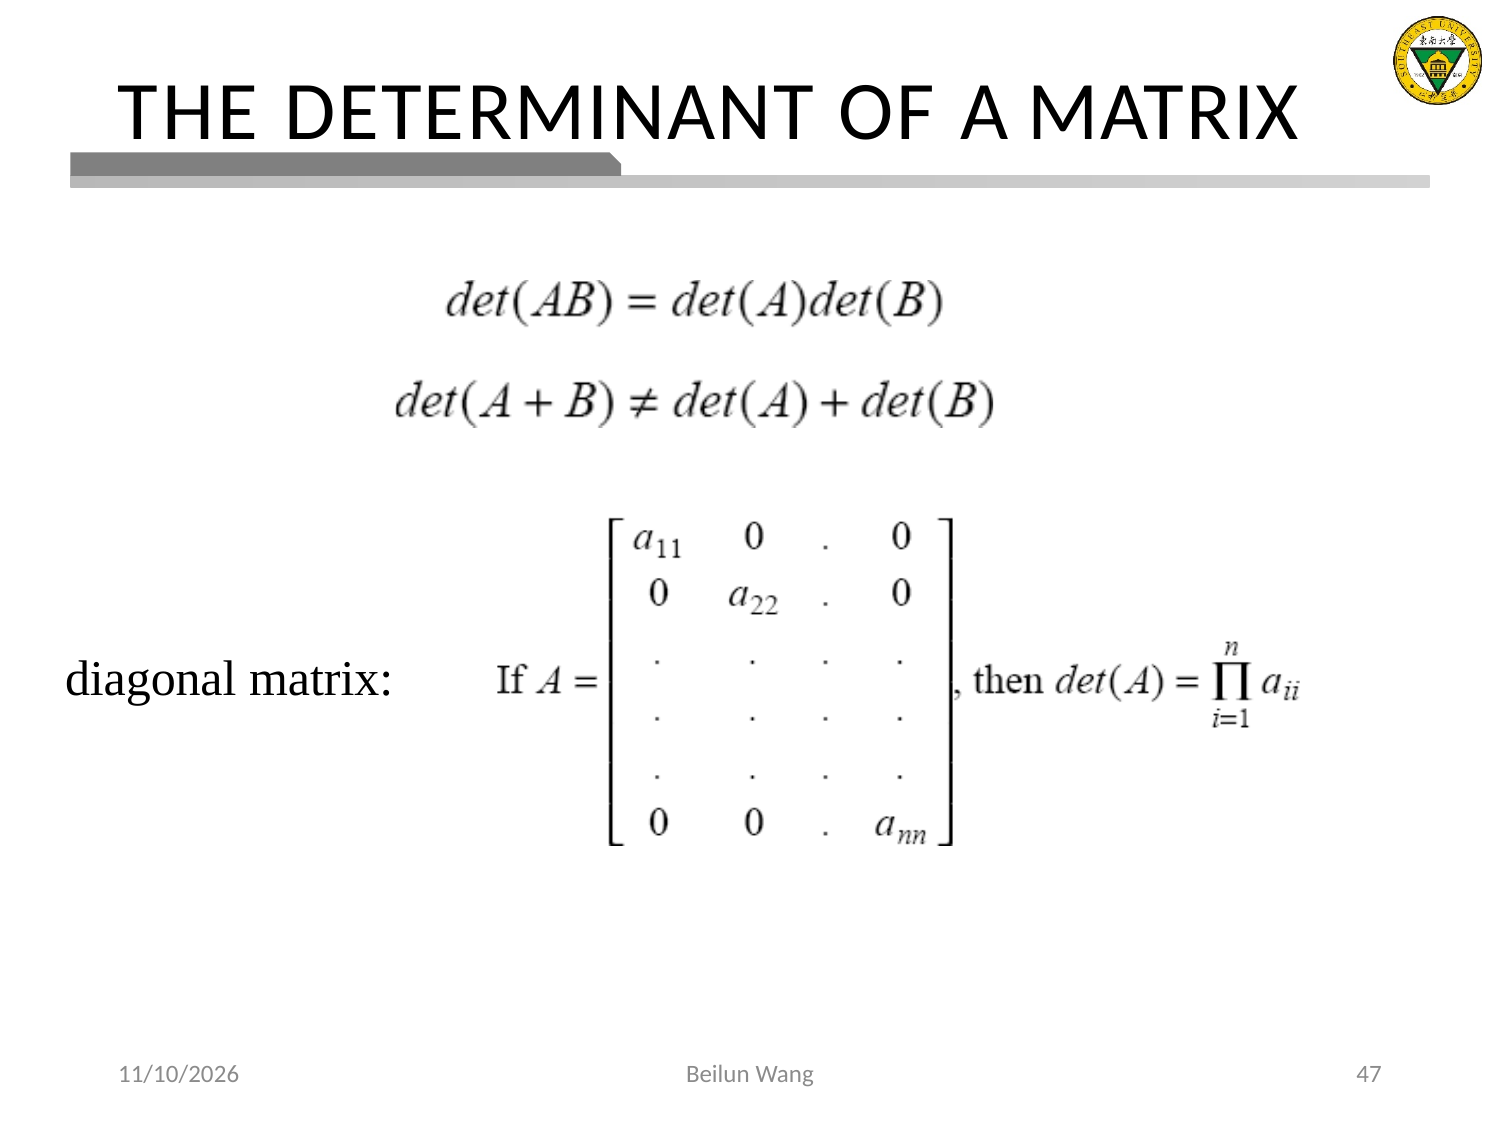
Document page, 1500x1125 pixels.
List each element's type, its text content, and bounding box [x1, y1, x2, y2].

picture [1393, 16, 1482, 105]
slide_number 47 [1059, 1042, 1397, 1103]
title THE DETERMINANT OF A MATRIX [103, 59, 1361, 156]
text_box diagonal matrix: [62, 643, 396, 706]
footer Beilun Wang [496, 1042, 1004, 1103]
text_box [496, 517, 1300, 846]
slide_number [103, 1042, 441, 1103]
text_box [395, 280, 994, 428]
